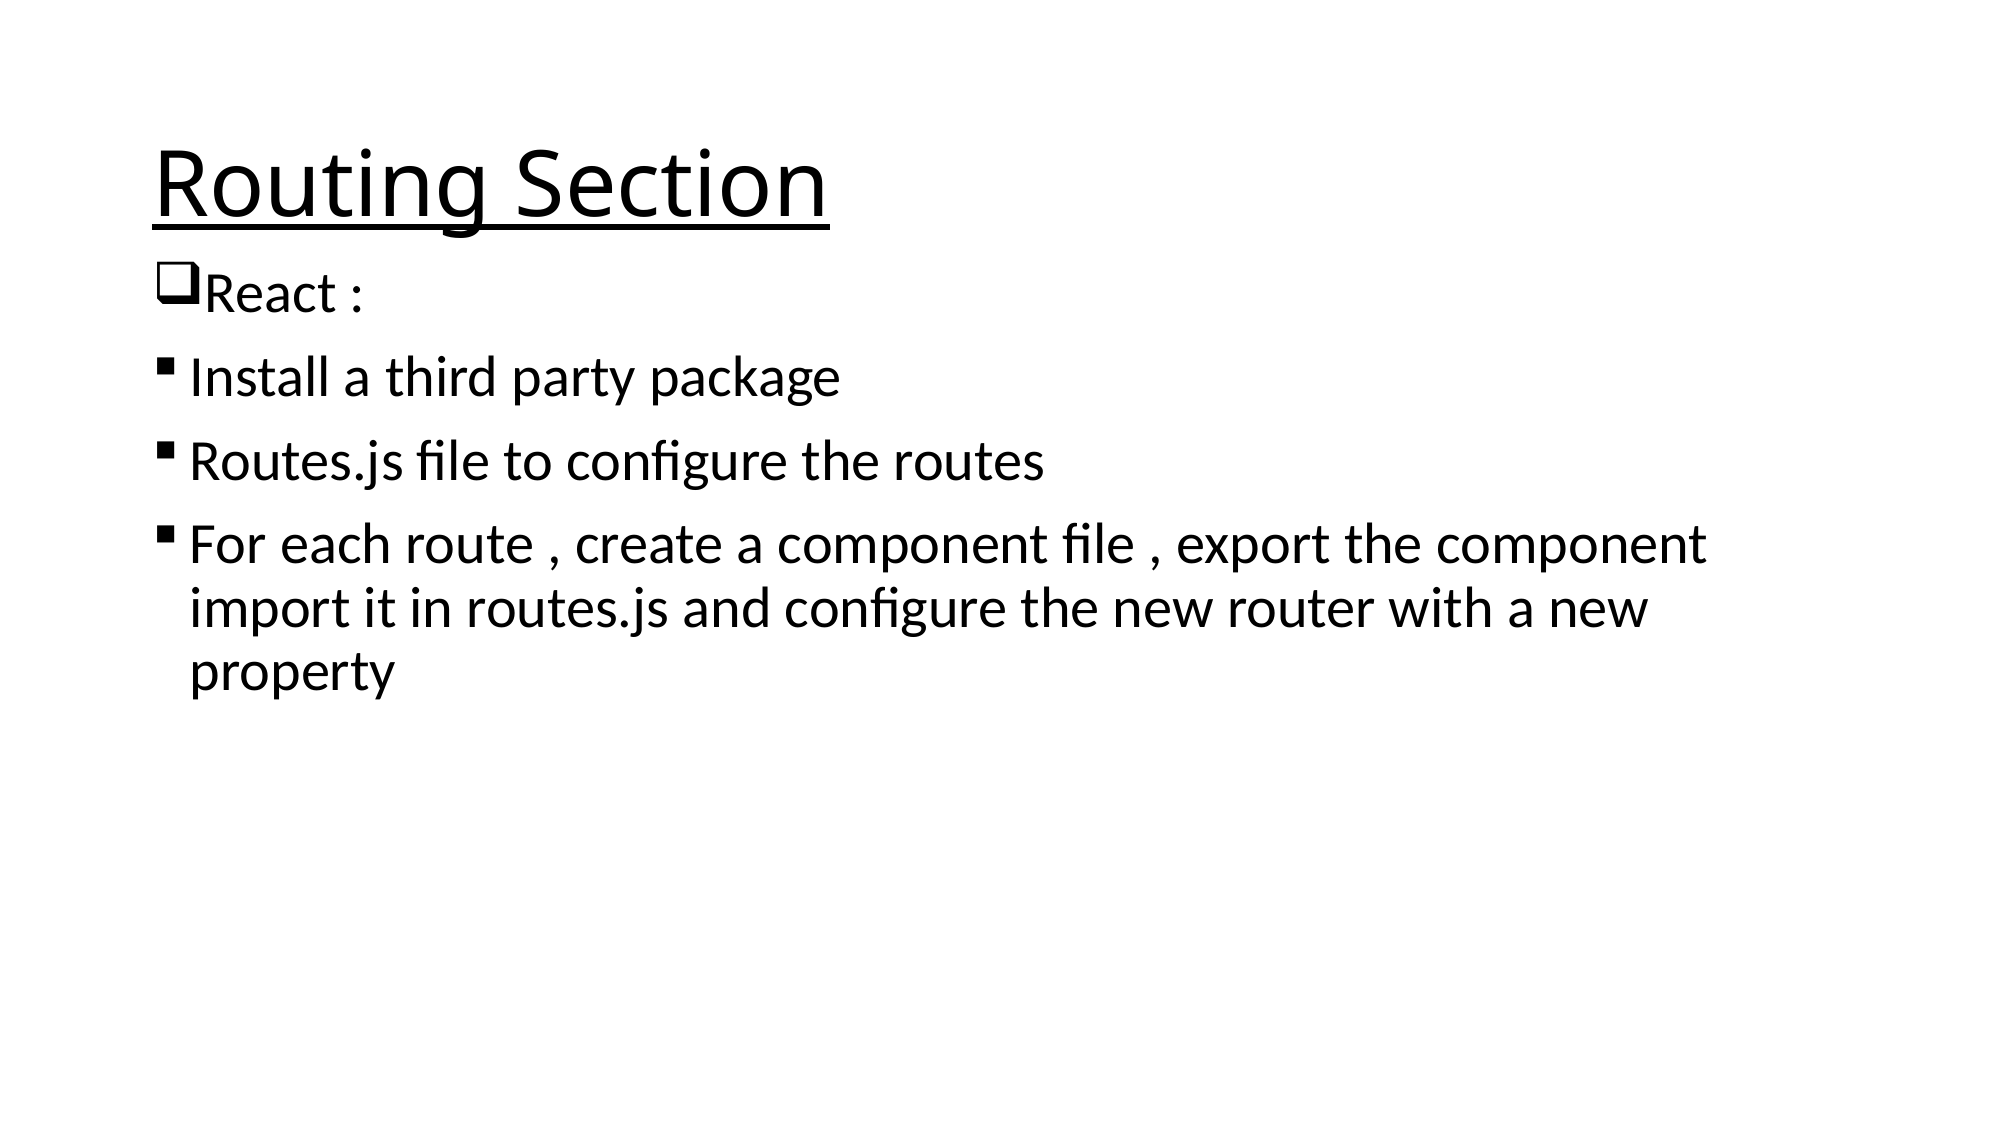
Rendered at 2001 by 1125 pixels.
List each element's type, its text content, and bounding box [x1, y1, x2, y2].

title Routing Section [137, 119, 1863, 254]
list React : Install a third party package Routes.js file to configure the routes For each route , create a component file , export the component import it in routes.js and configure the new router with a new property [137, 254, 1863, 765]
